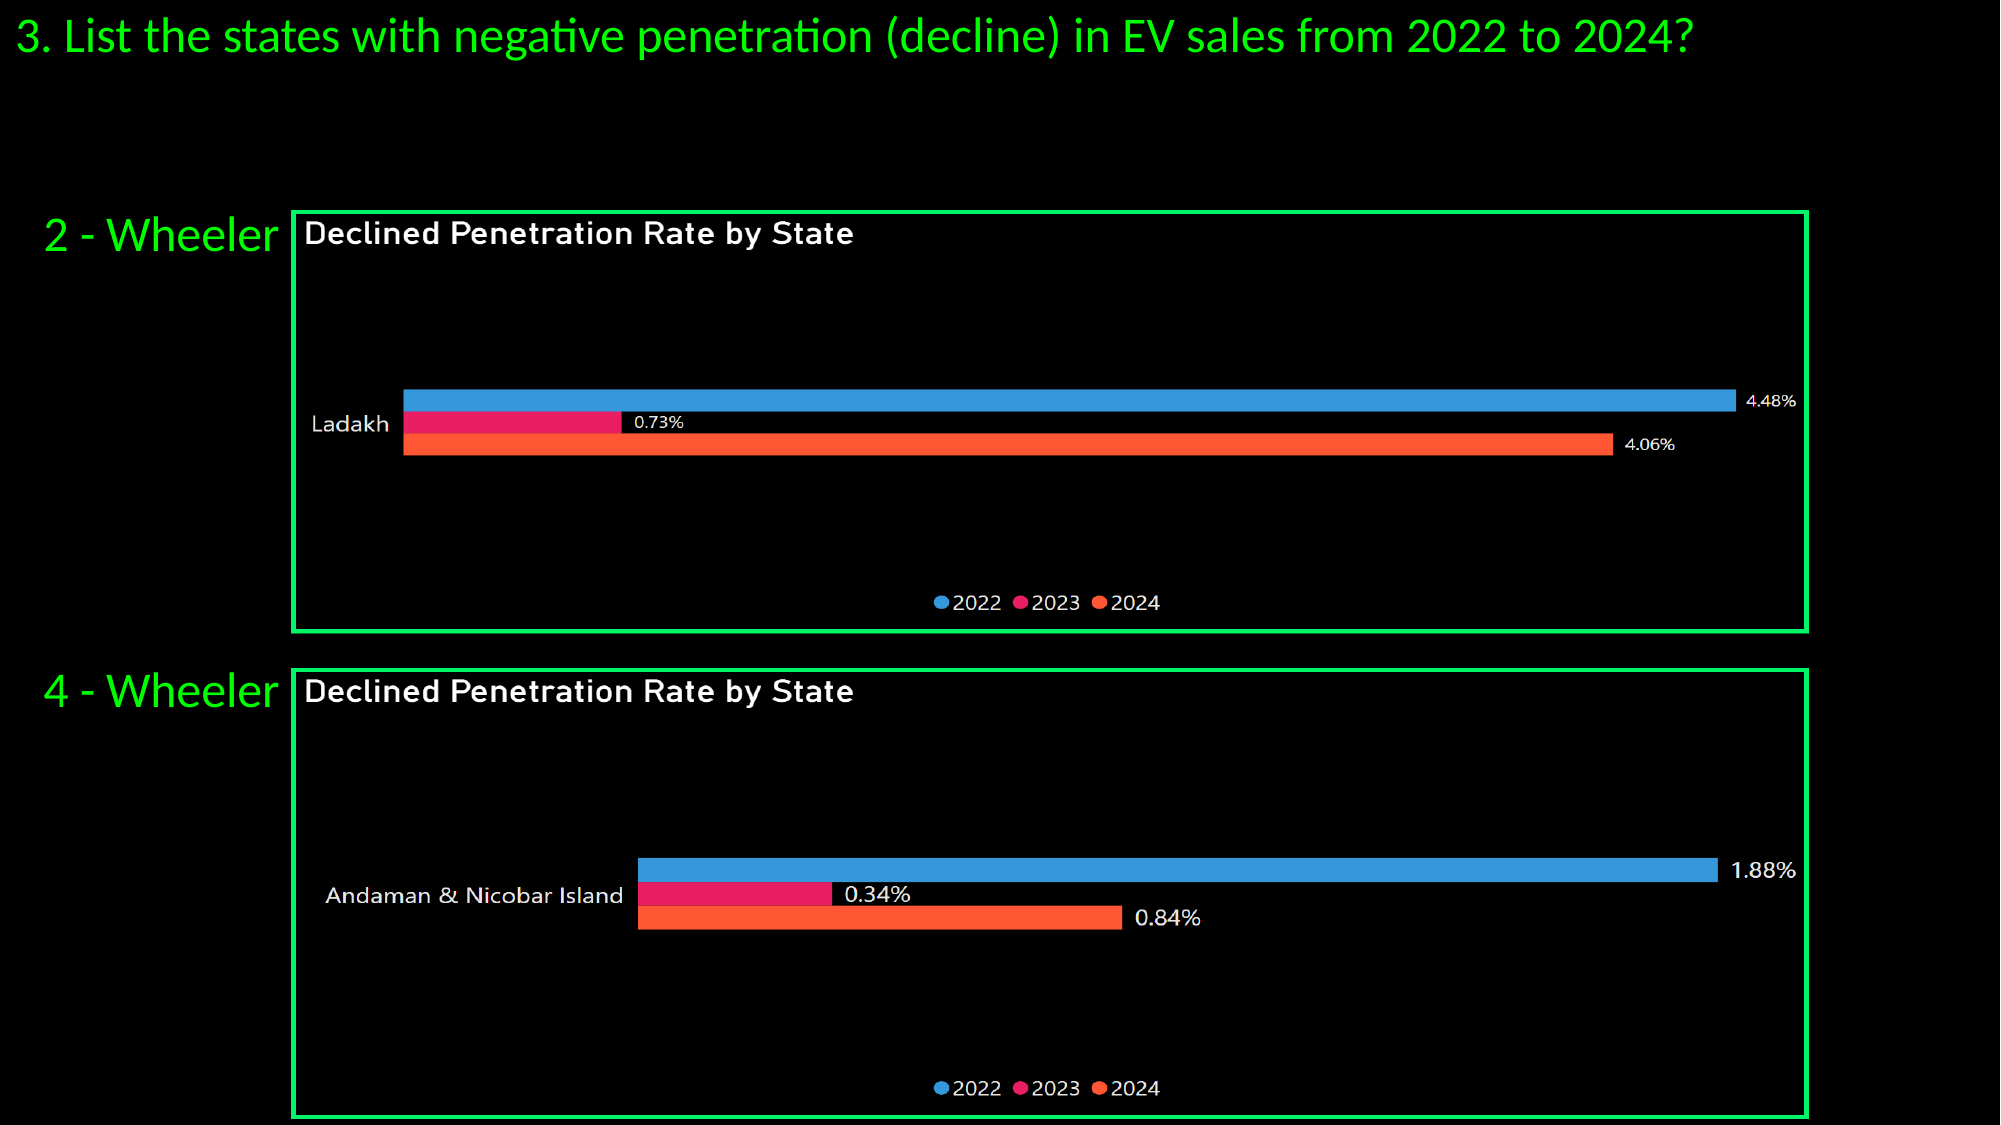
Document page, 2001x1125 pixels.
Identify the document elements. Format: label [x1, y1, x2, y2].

text_box [0, 0, 2000, 1125]
